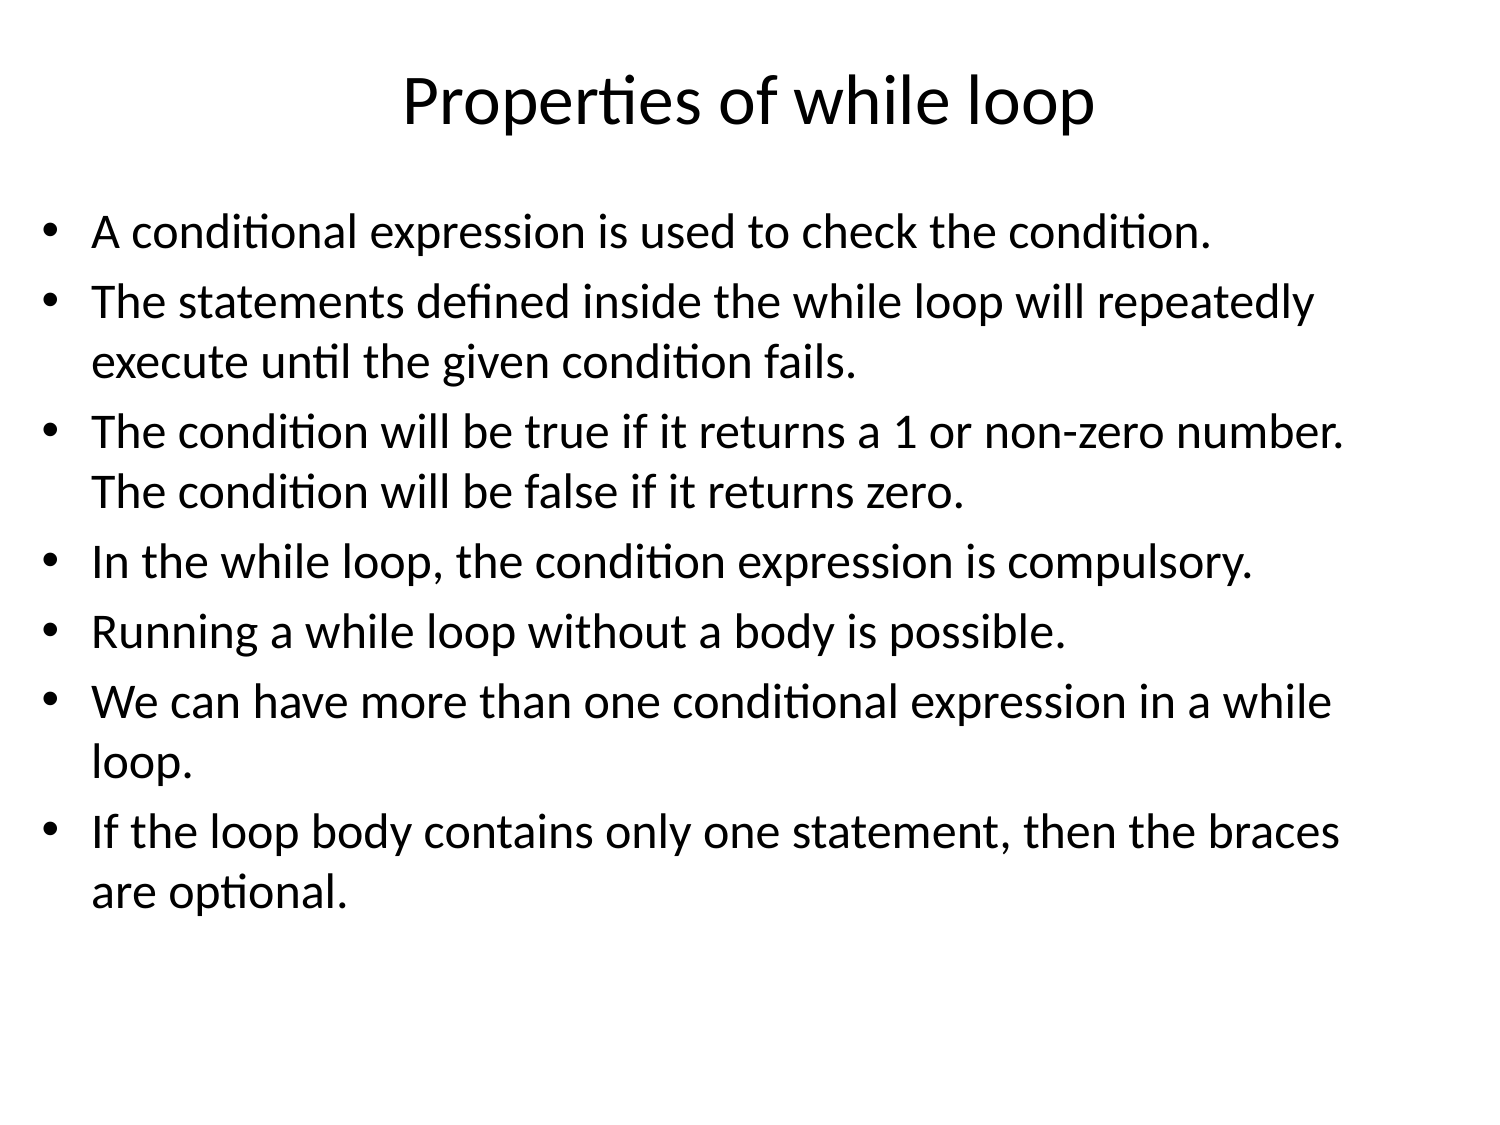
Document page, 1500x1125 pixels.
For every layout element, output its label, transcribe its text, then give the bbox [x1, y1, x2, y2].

title Properties of while loop [75, 45, 1425, 191]
list A conditional expression is used to check the condition. The statements defined inside the while loop will repeatedly execute until the given condition fails. The condition will be true if it returns a 1 or non-zero number. The condition will be false if it returns zero. In the while loop, the condition expression is compulsory. Running a while loop without a body is possible. We can have more than one conditional expression in a while loop. If the loop body contains only one statement, then the braces are optional. [26, 191, 1427, 934]
